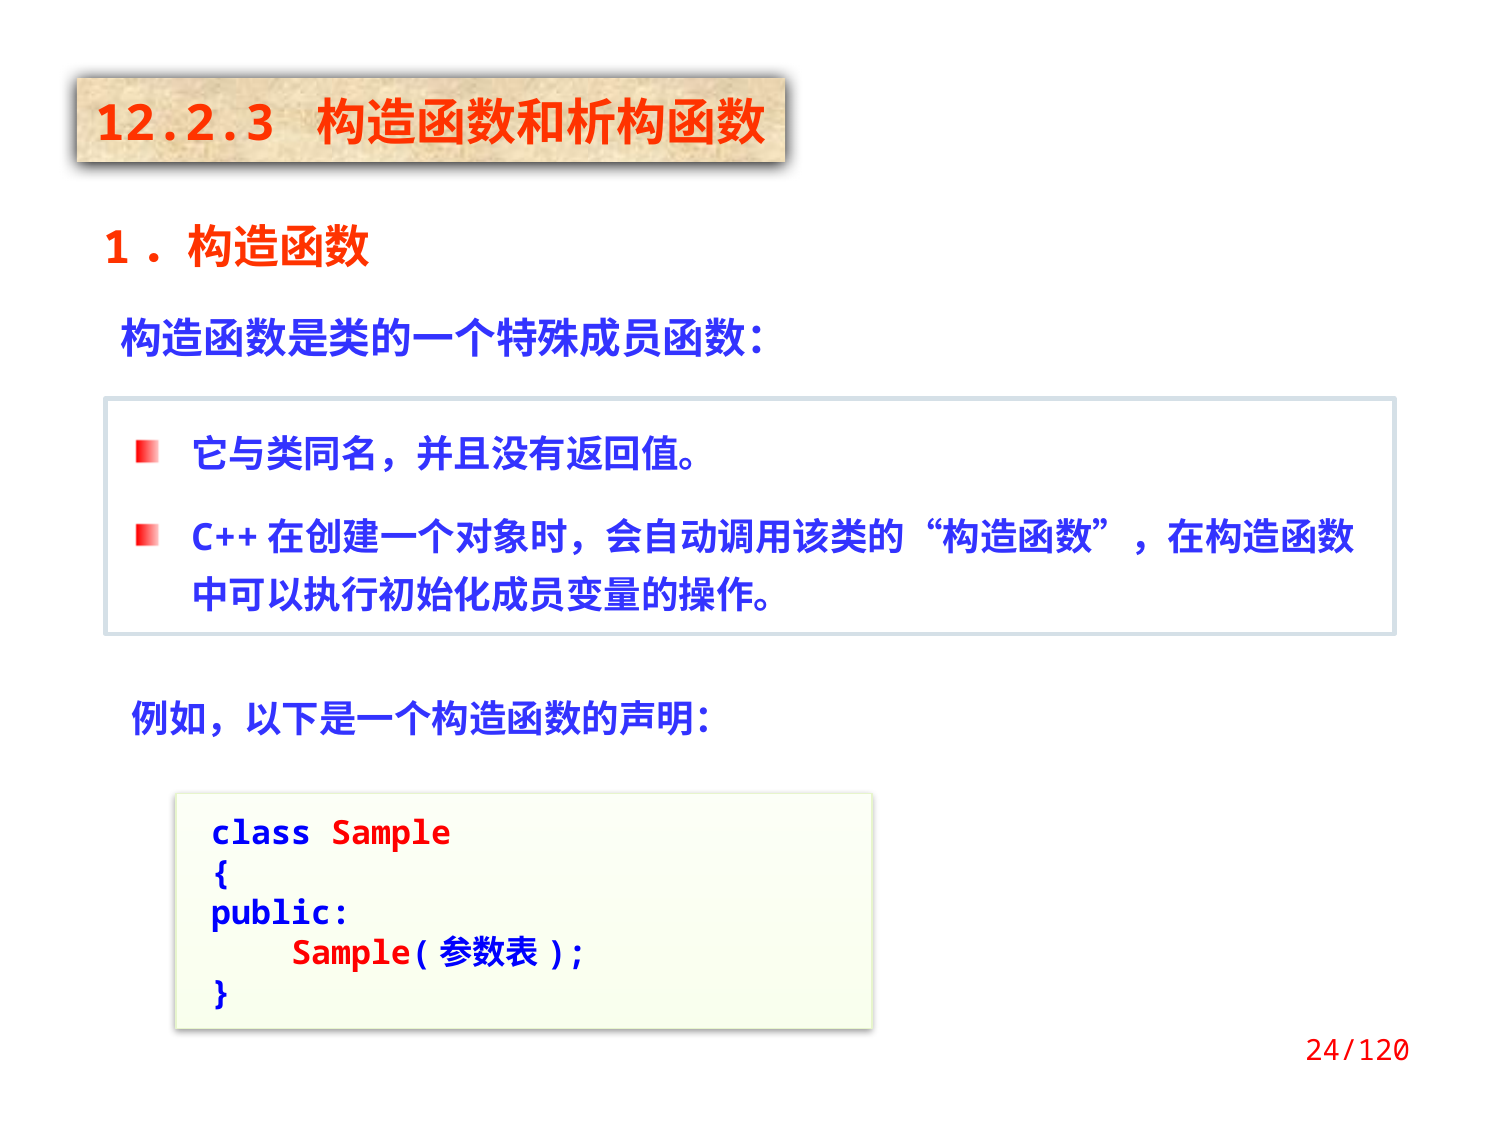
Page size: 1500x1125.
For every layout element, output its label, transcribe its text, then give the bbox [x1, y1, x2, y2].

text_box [116, 687, 909, 1032]
picture [134, 438, 162, 466]
text_box 它与类同名，并且没有返回值。 C++在创建一个对象时，会自动调用该类的“构造函数”，在构造函数中可以执行初始化成员变量的操作。 [103, 396, 1397, 636]
text_box 1．构造函数 [88, 210, 539, 281]
text_box 12.2.3 构造函数和析构函数 [76, 78, 786, 162]
slide_number 24/120 [1074, 1023, 1426, 1100]
picture [134, 522, 162, 549]
text_box 构造函数是类的一个特殊成员函数： [105, 304, 868, 370]
